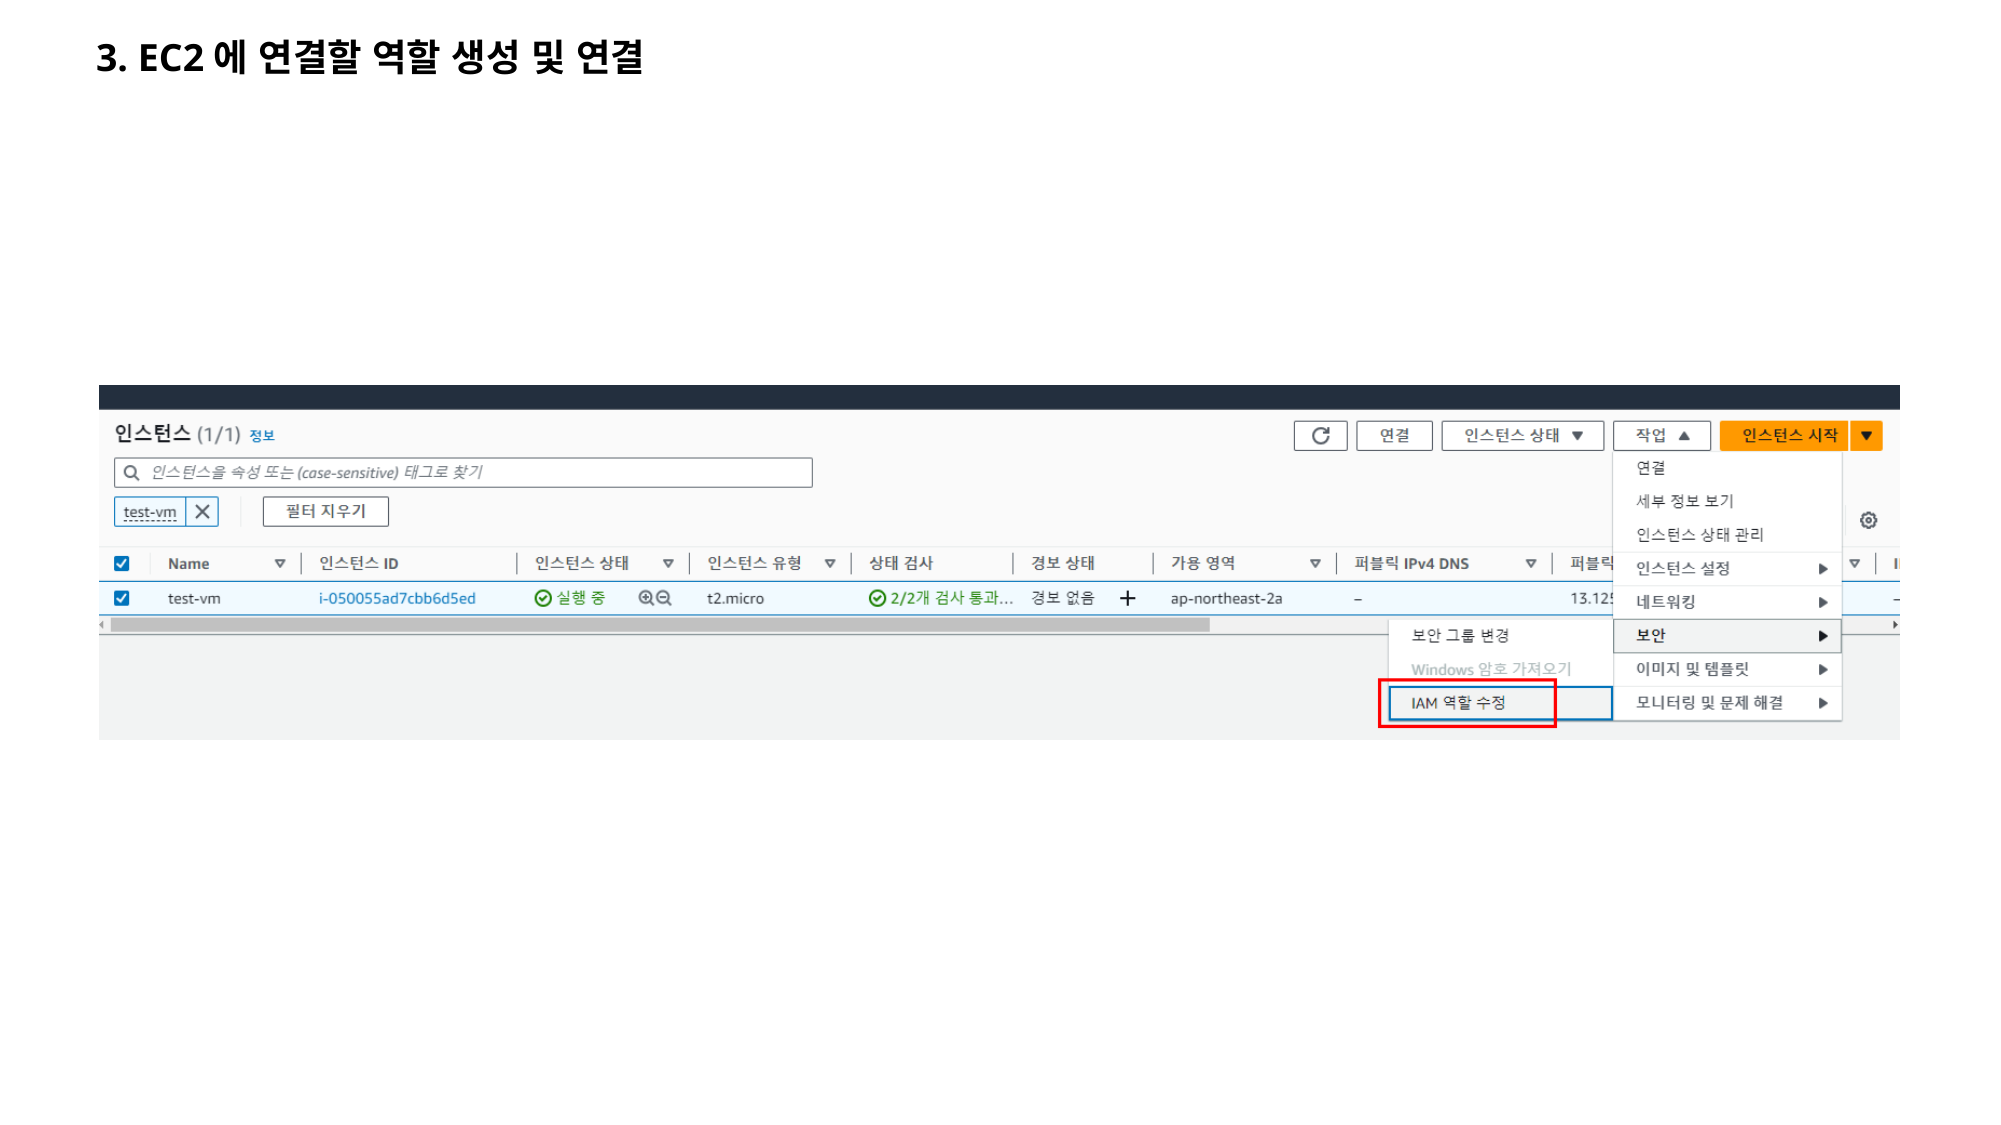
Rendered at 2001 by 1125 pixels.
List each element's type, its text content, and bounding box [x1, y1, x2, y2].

text_box 3. EC2에 연결할 역할 생성 및 연결 [81, 26, 661, 87]
picture [99, 385, 1900, 740]
